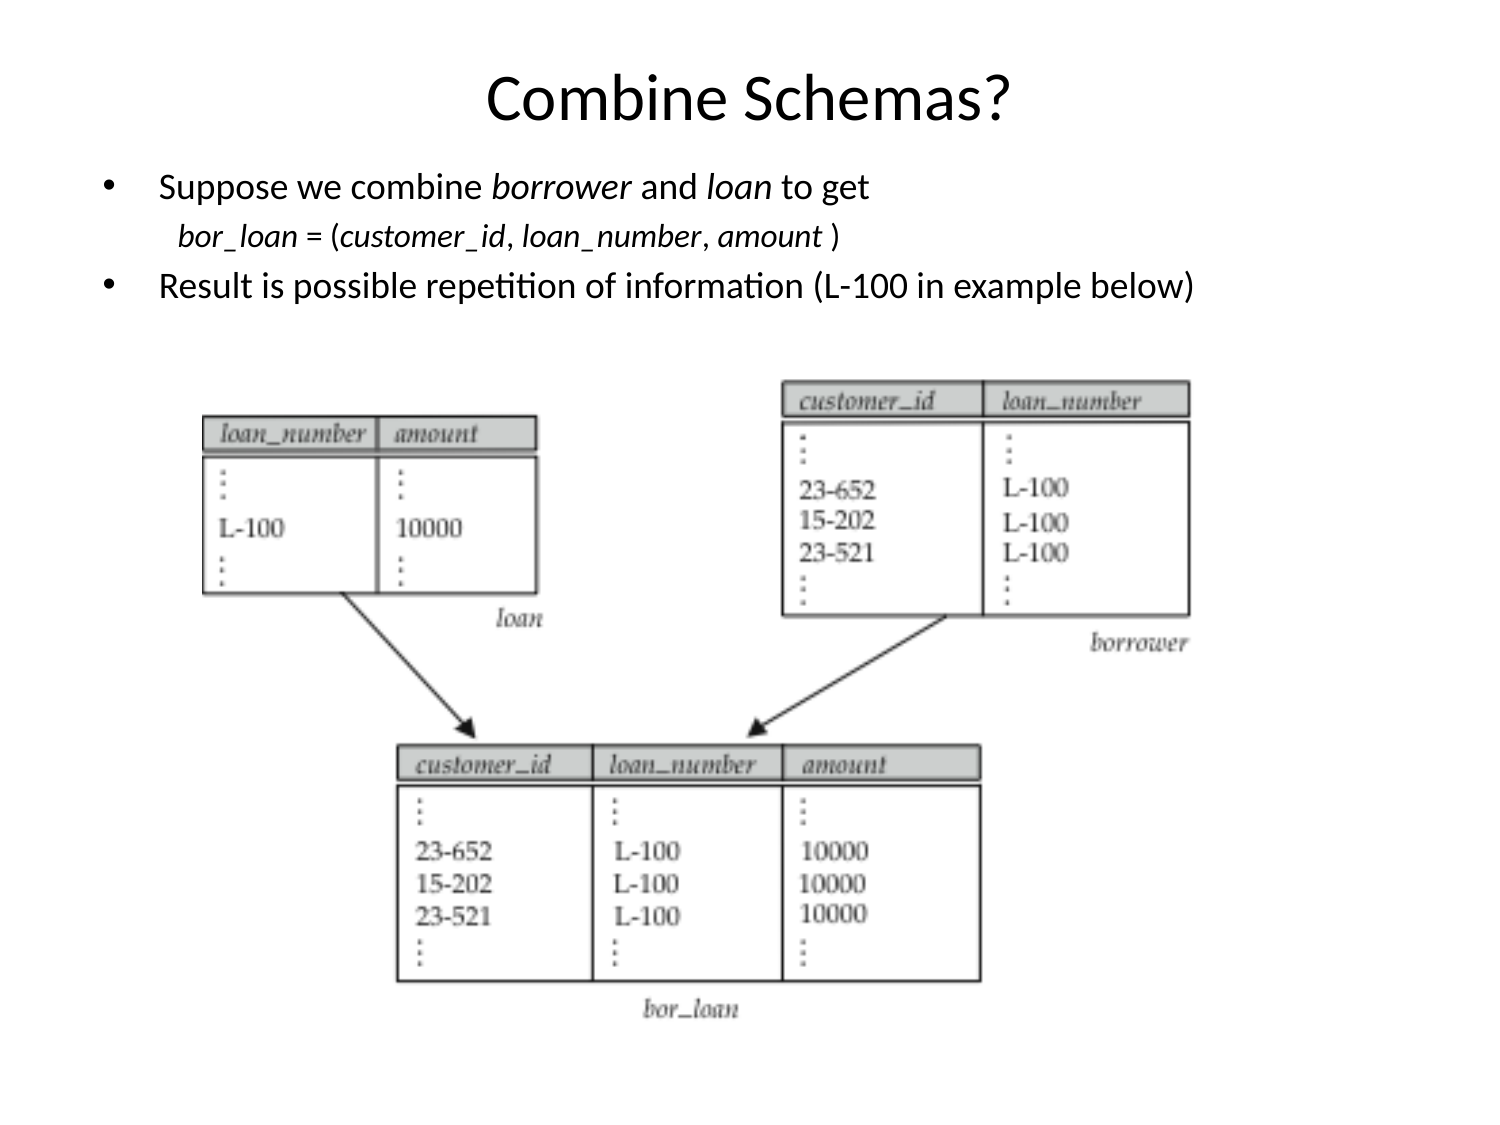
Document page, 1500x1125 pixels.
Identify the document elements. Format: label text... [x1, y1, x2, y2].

picture [202, 378, 1194, 1024]
list Suppose we combine borrower and loan to get bor_loan = (customer_id, loan_number, amount ) Result is possible repetition of information (L-100 in example below) [87, 154, 1438, 898]
title Combine Schemas? [74, 0, 1426, 188]
